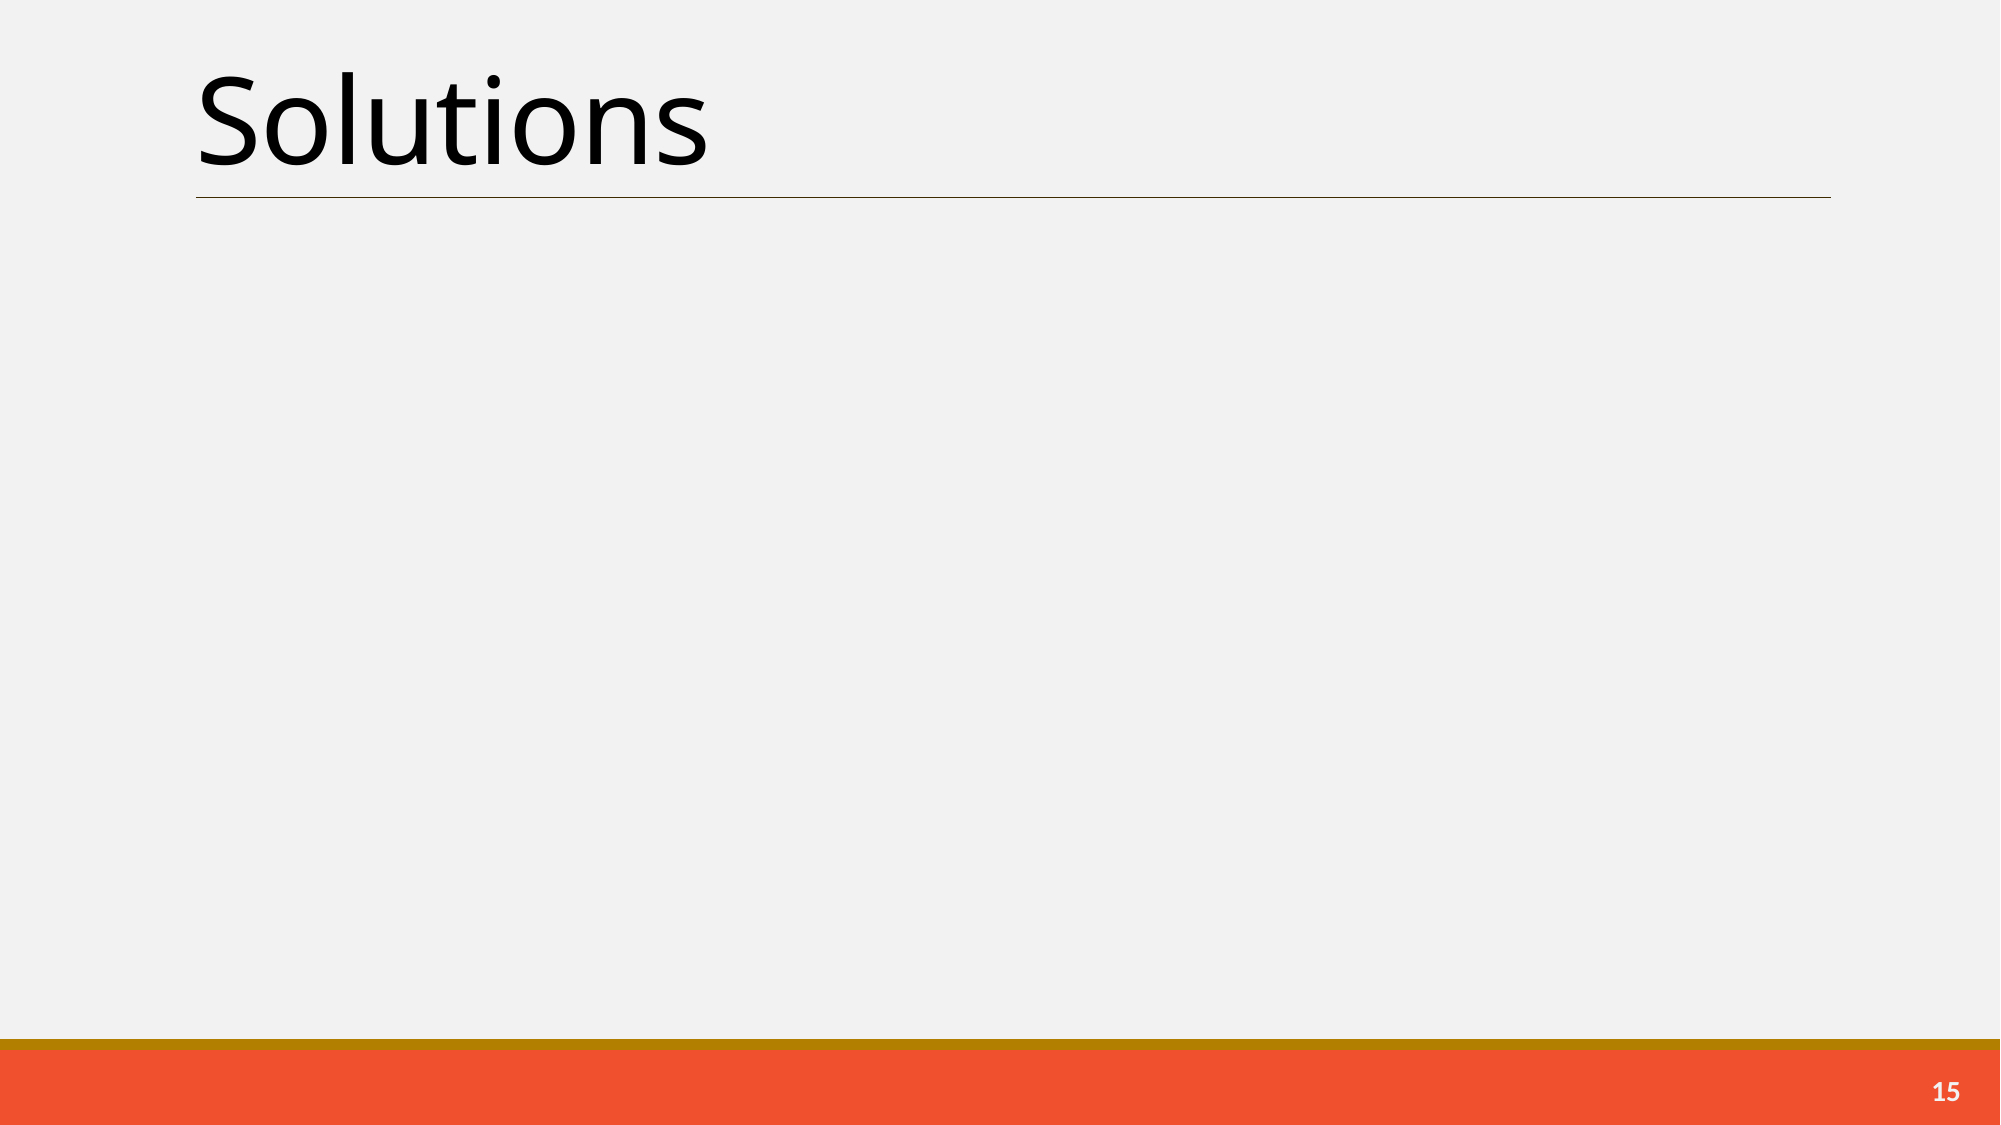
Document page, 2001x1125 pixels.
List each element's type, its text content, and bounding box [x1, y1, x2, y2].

slide_number 14 [1760, 1059, 1976, 1120]
title Solutions [180, 37, 1830, 197]
